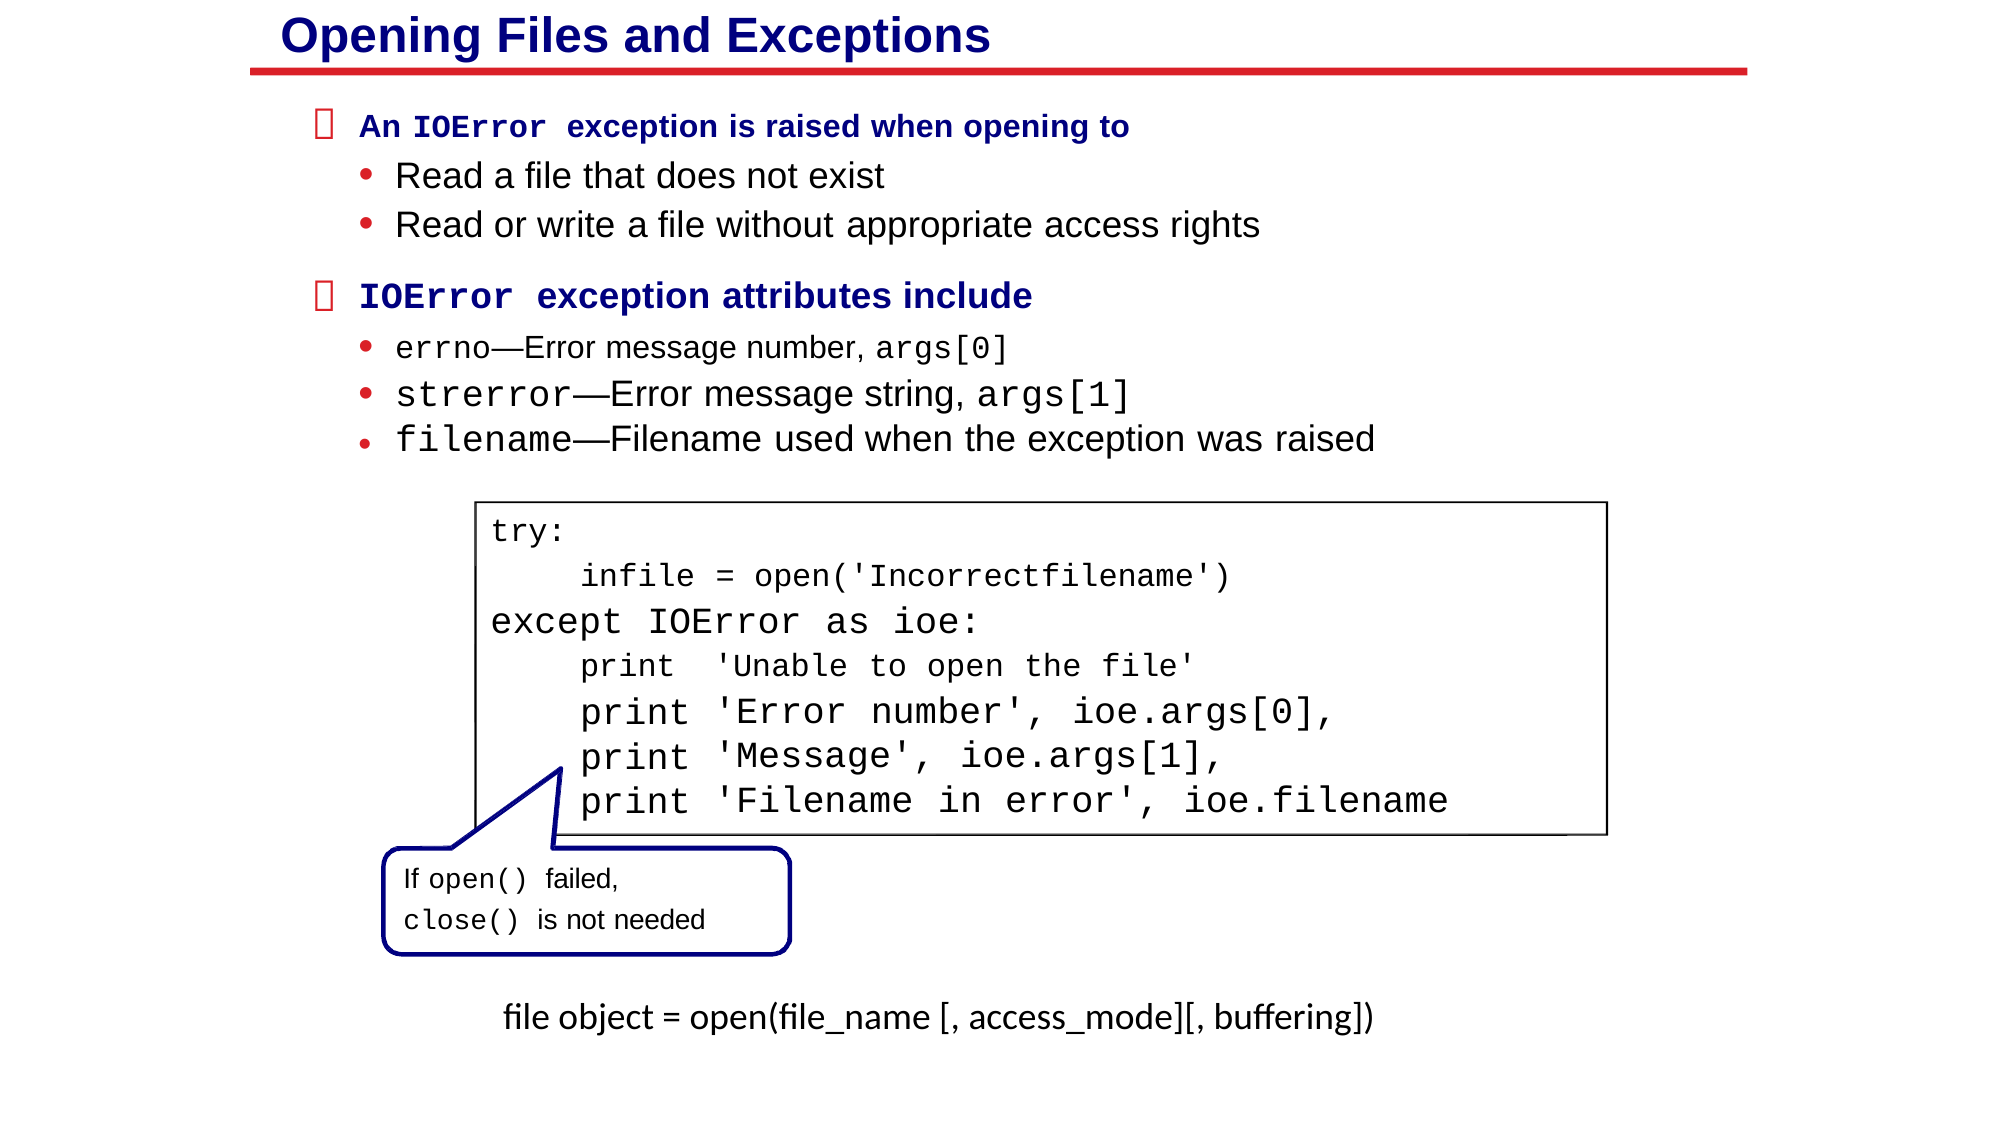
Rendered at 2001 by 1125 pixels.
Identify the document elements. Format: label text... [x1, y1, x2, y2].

text_box  [309, 101, 355, 150]
text_box  [309, 273, 355, 322]
text_box Opening Files and Exceptions [278, 9, 1002, 64]
text_box 'Unable to open the file' 'Error number', ioe.args[0], 'Message', ioe.args[1], 'Filename in error', ioe.filename [711, 647, 1461, 825]
text_box errno—Error message number, args[0] strerror—Error message string, args[1] filename—Filename used when the exception was raised [392, 327, 1388, 471]
text_box infile = open('Incorrectfilename') except IOError as ioe: [488, 557, 1348, 646]
text_box print print print print [577, 647, 698, 825]
text_box [386, 776, 787, 952]
text_box [381, 766, 793, 957]
text_box If open() failed, close() is not needed [401, 861, 760, 942]
text_box • • • [356, 322, 383, 469]
text_box [474, 501, 1609, 836]
text_box file object = open(file_name [, access_mode][, buffering]) [488, 984, 1399, 1045]
text_box An IOError exception is raised when opening to • Read a file that does not exist • Read or write a file without appropriate access rights IOError exception attributes include [356, 105, 1275, 324]
text_box try: [488, 513, 588, 556]
